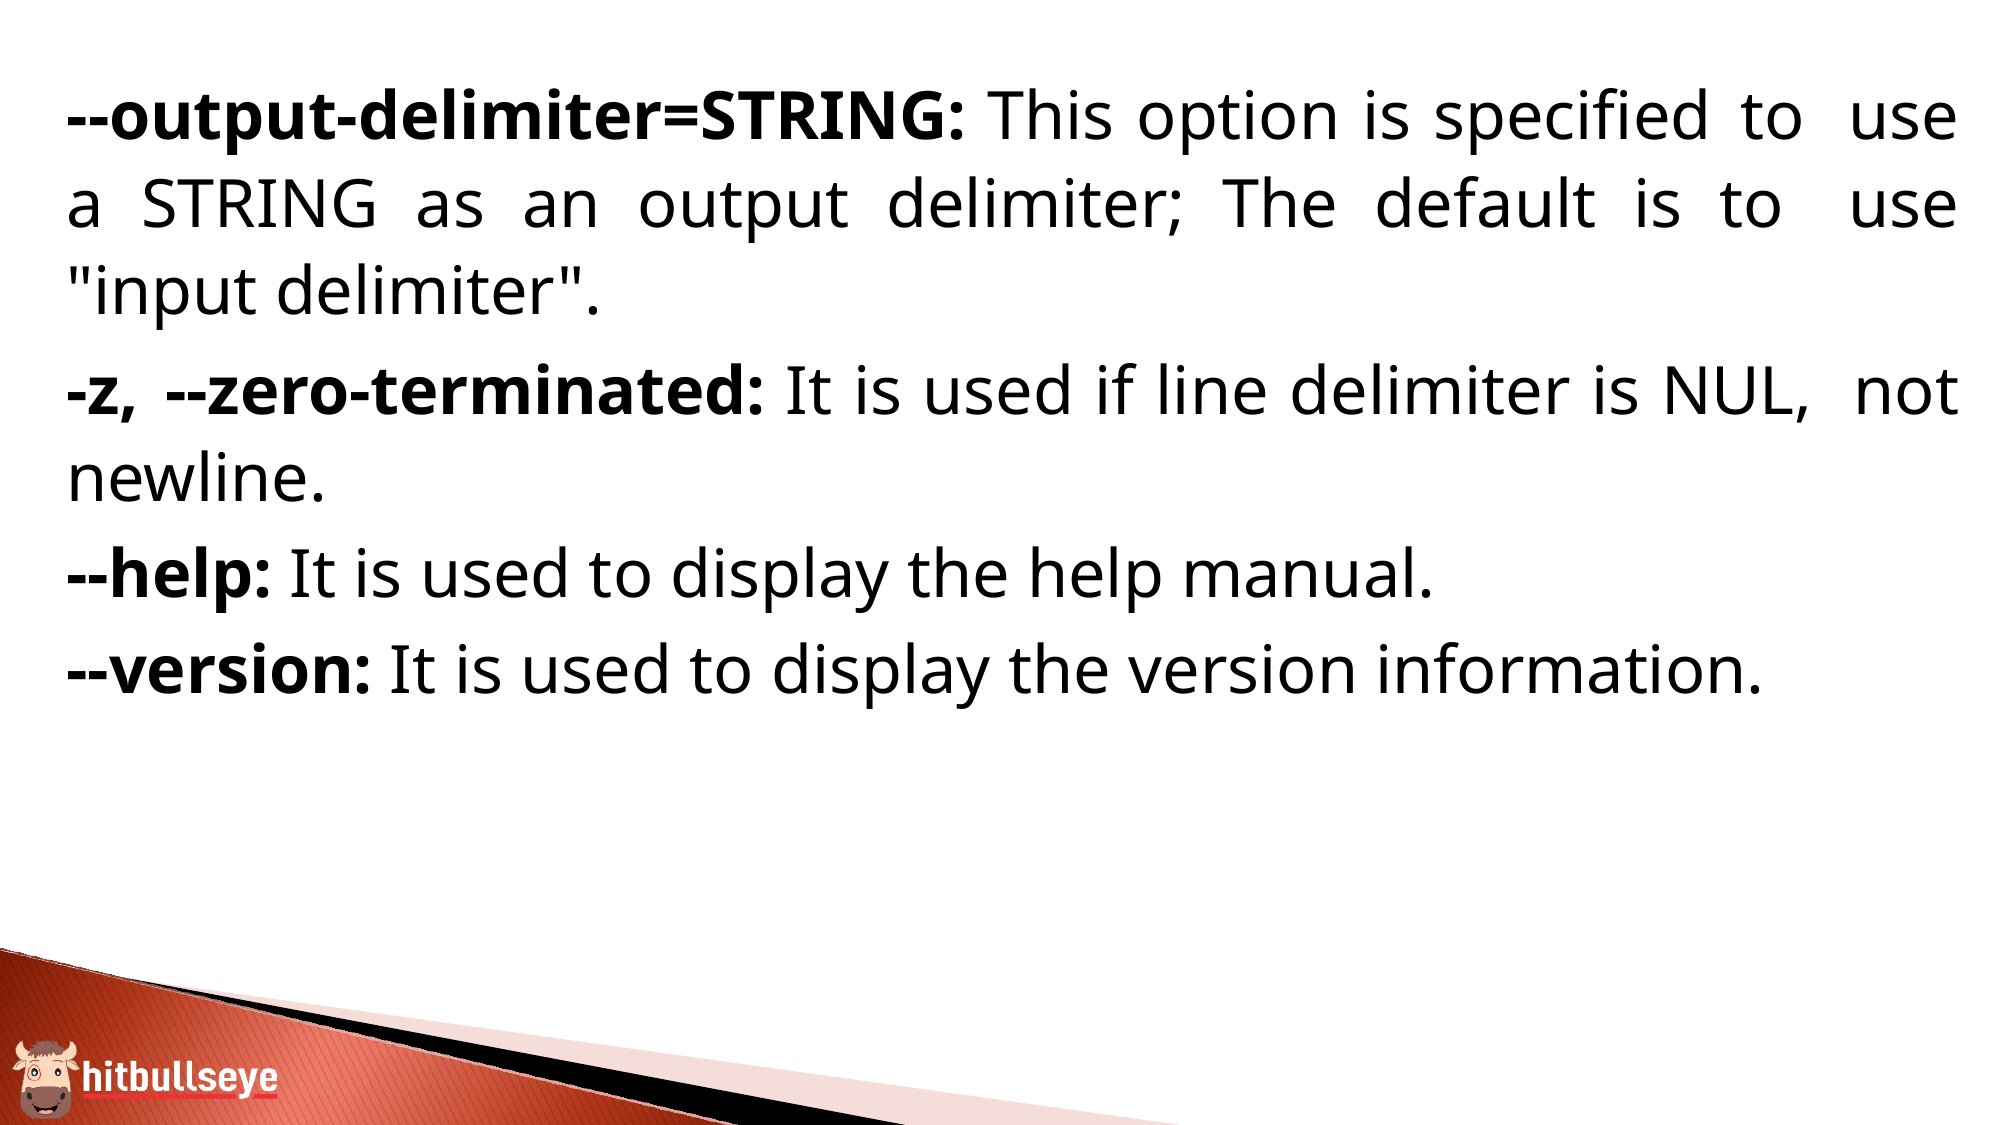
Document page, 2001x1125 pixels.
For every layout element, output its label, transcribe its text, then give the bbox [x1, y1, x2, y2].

picture [0, 948, 743, 1125]
text_box --output-delimiter=STRING: This option is specified to use a STRING as an output delimiter; The default is to use "input delimiter". -z, --zero-terminated: It is used if line delimiter is NUL, not newline. --help: It is used to display the help manual. --version: It is used to display the version information. [50, 57, 1975, 811]
